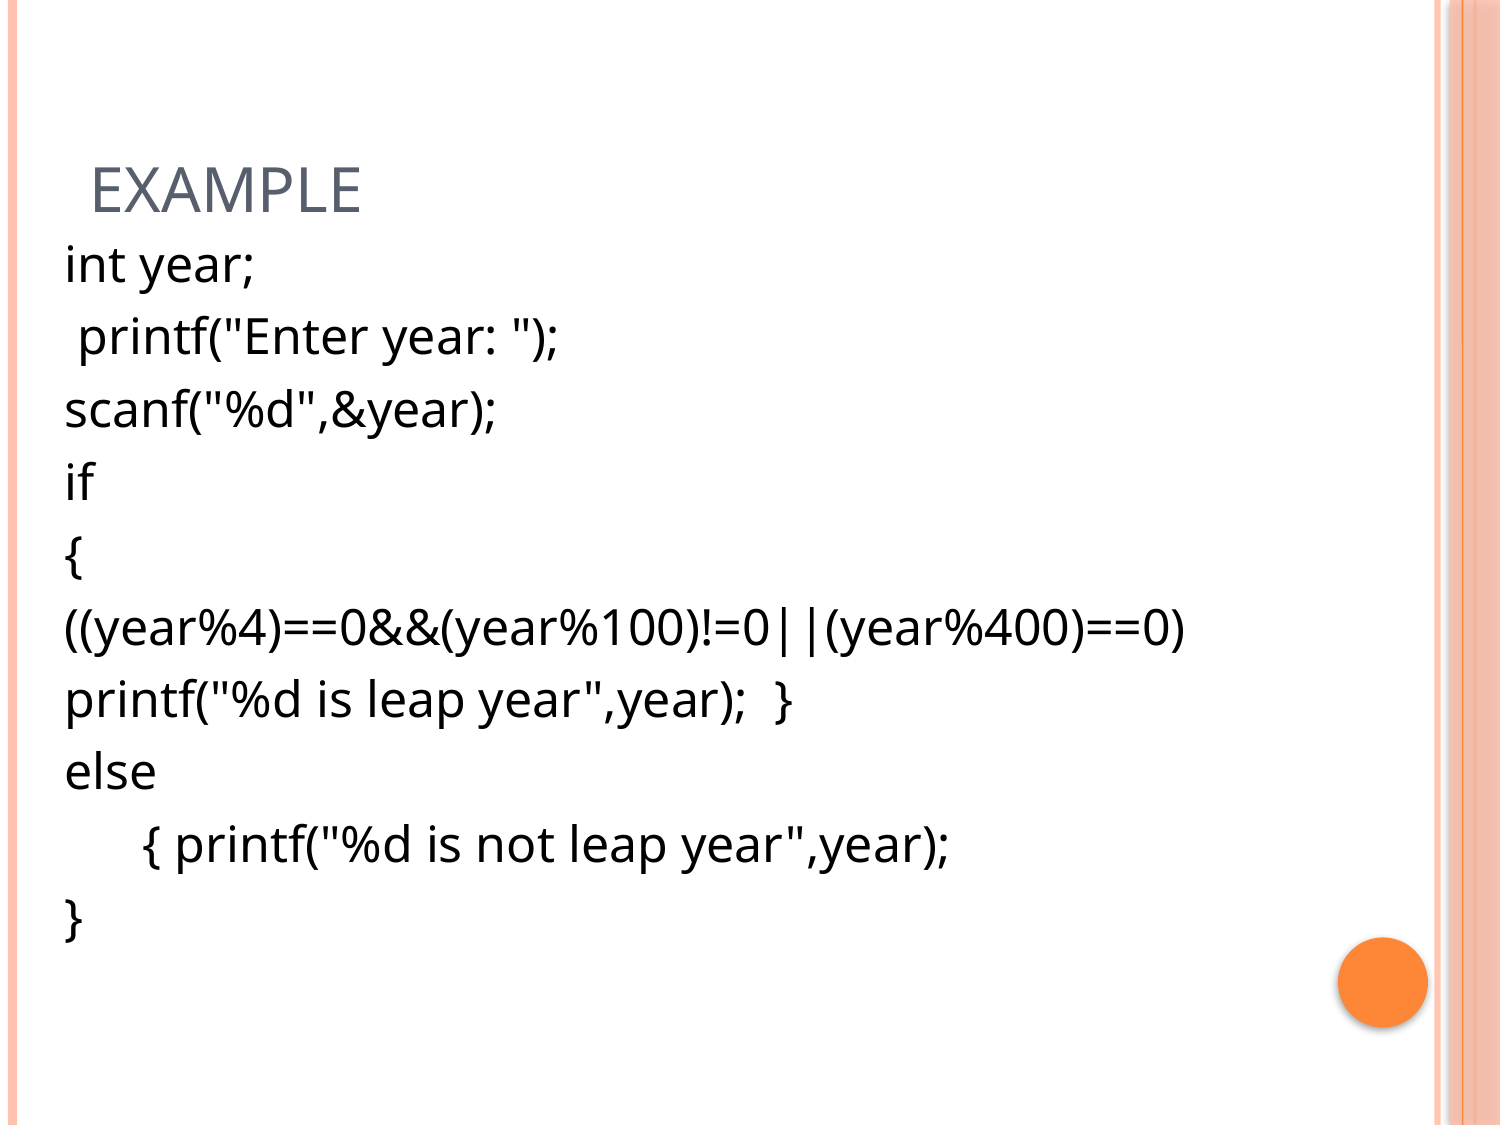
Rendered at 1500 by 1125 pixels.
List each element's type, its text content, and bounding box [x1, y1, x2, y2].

list int year; printf("Enter year: "); scanf("%d",&year); if { ((year%4)==0&&(year%100)!=0||(year%400)==0) printf("%d is leap year",year); } else { printf("%d is not leap year",year); } [50, 224, 1425, 1005]
title Example [75, 45, 1300, 224]
